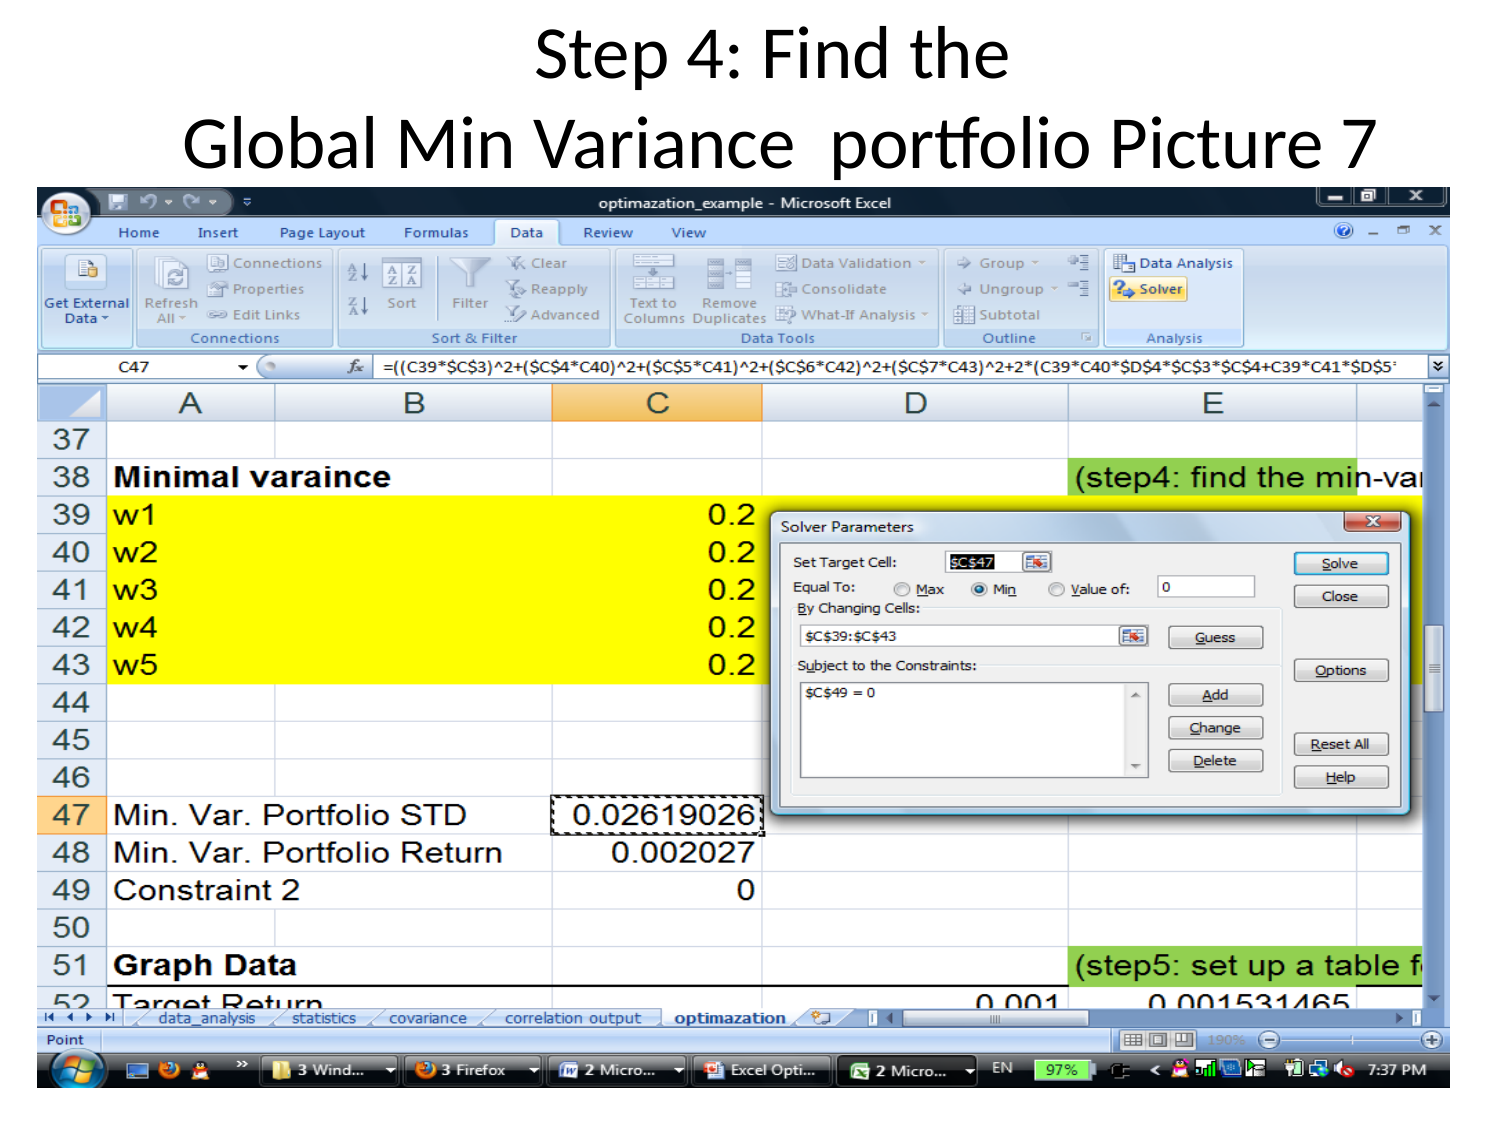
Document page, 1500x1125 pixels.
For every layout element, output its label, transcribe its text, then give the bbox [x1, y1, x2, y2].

title Step 4: Find the Global Min Variance portfolio Picture 7 [62, 0, 1500, 188]
picture [37, 187, 1451, 1088]
